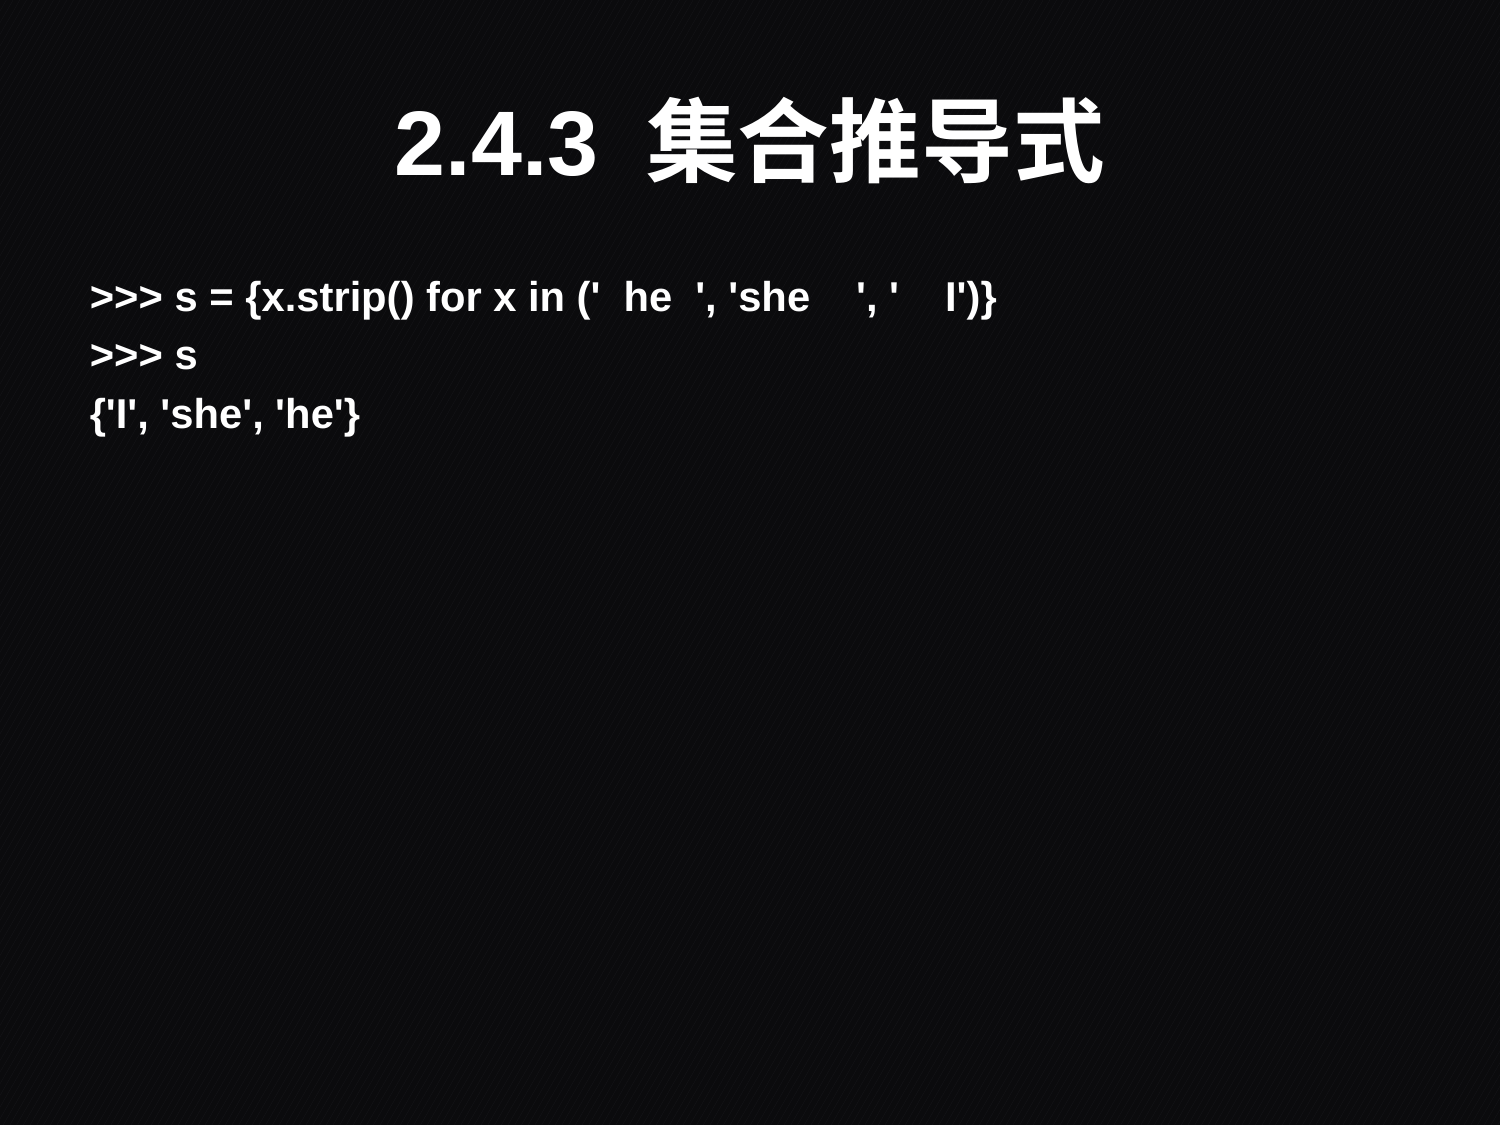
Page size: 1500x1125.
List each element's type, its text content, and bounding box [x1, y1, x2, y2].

list >>> s = {x.strip() for x in (' he ', 'she ', ' I')} >>> s {'I', 'she', 'he'} [74, 262, 1426, 1024]
title 2.4.3 集合推导式 [74, 45, 1426, 233]
